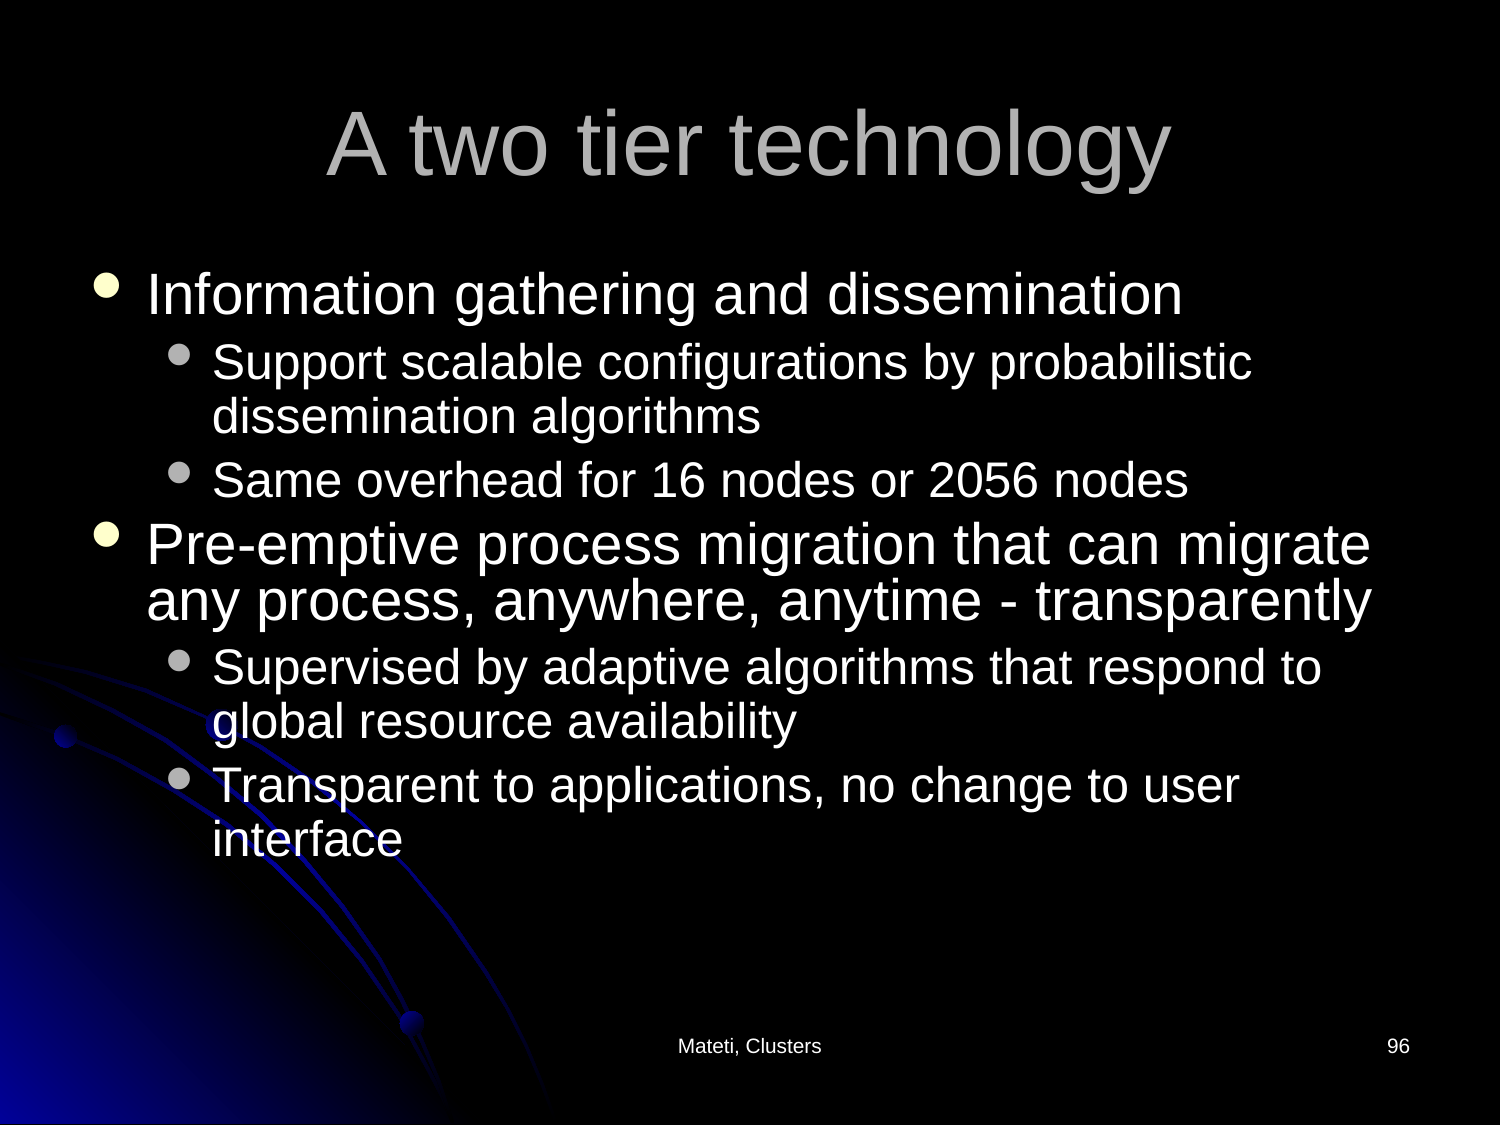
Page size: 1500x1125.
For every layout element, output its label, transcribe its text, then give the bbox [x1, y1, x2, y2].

title A two tier technology [75, 45, 1425, 233]
list Information gathering and dissemination Support scalable configurations by probabilistic dissemination algorithms Same overhead for 16 nodes or 2056 nodes Pre-emptive process migration that can migrate any process, anywhere, anytime - transparently Supervised by adaptive algorithms that respond to global resource availability Transparent to applications, no change to user interface [75, 262, 1425, 1006]
slide_number 96 [1074, 1025, 1425, 1100]
footer Mateti, Clusters [512, 1025, 988, 1100]
